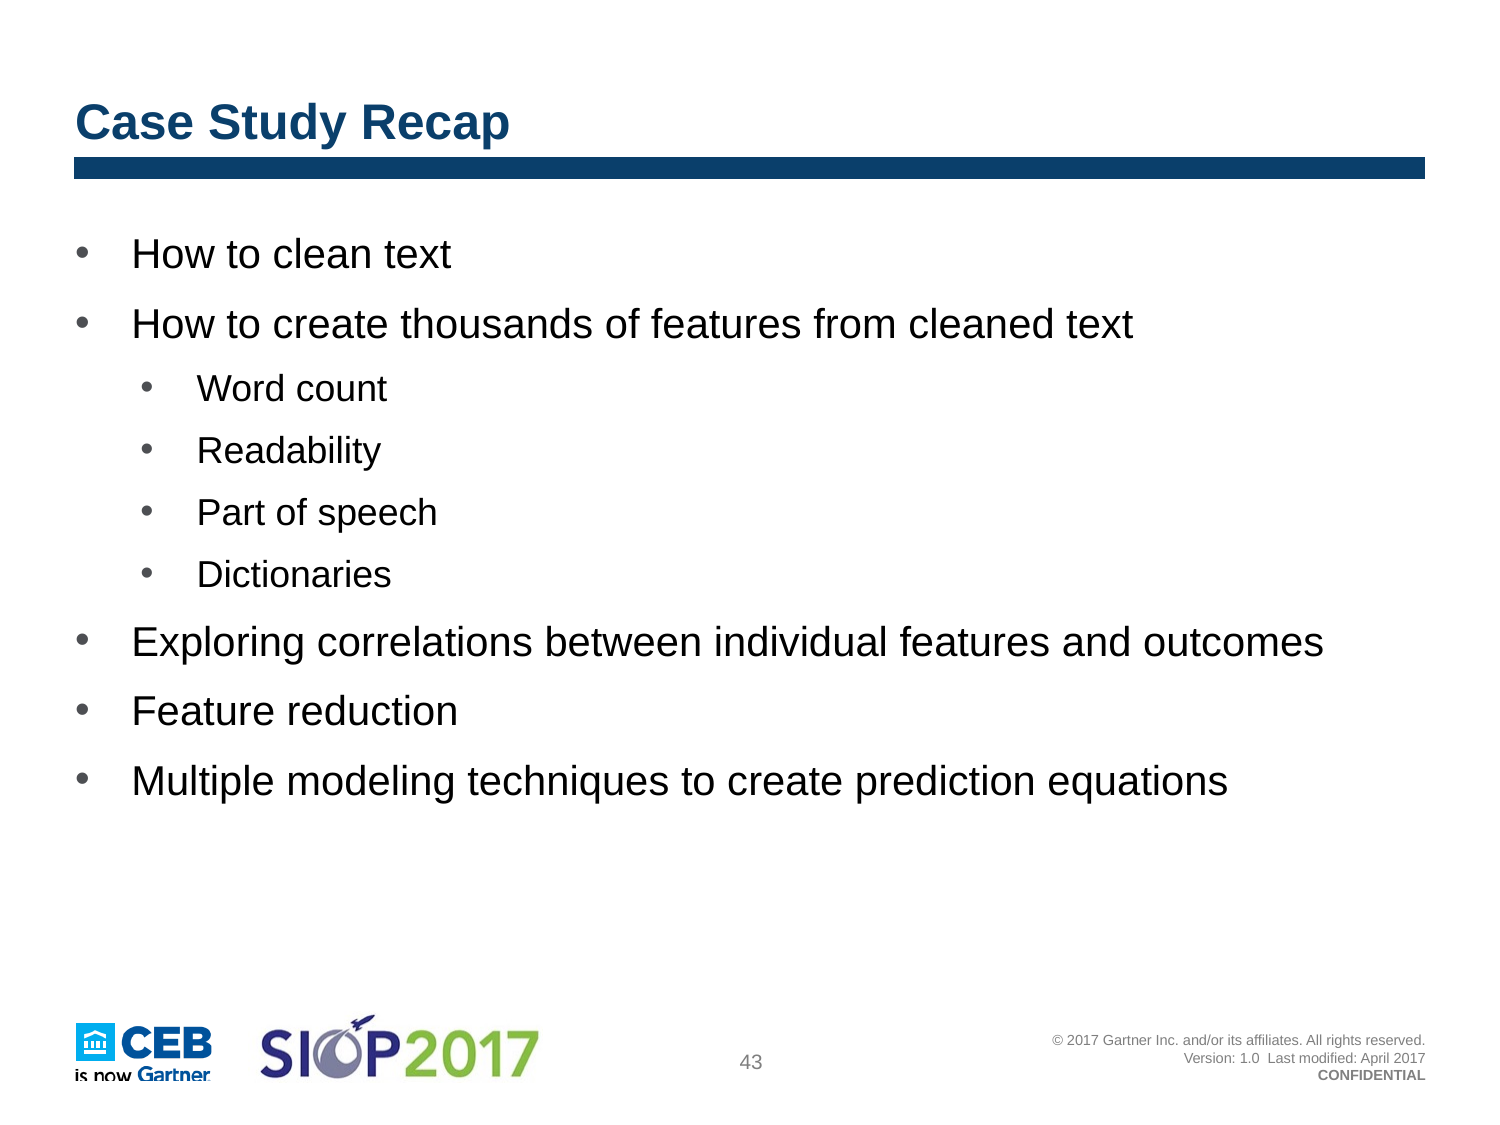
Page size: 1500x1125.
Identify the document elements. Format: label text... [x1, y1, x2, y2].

list How to clean text How to create thousands of features from cleaned text Word count Readability Part of speech Dictionaries Exploring correlations between individual features and outcomes Feature reduction Multiple modeling techniques to create prediction equations [74, 222, 1425, 971]
title Case Study Recap [75, 59, 1425, 157]
picture [248, 1011, 543, 1083]
